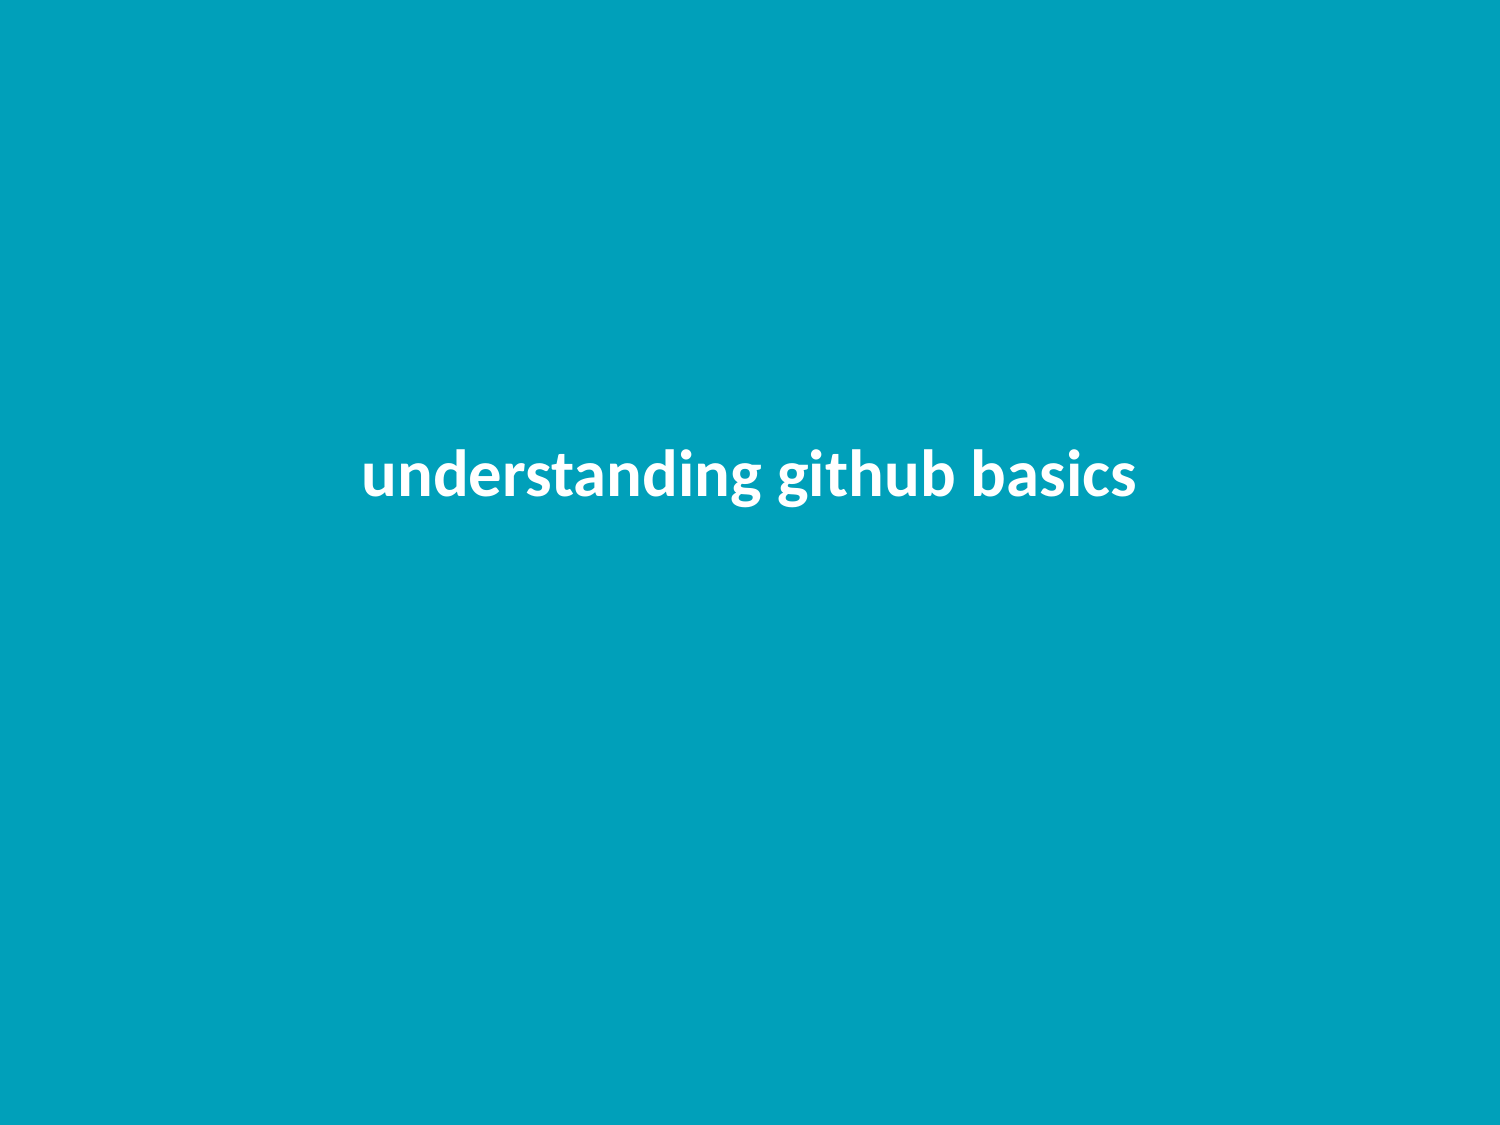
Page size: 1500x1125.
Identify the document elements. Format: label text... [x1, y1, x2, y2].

title understanding github basics [112, 349, 1388, 591]
